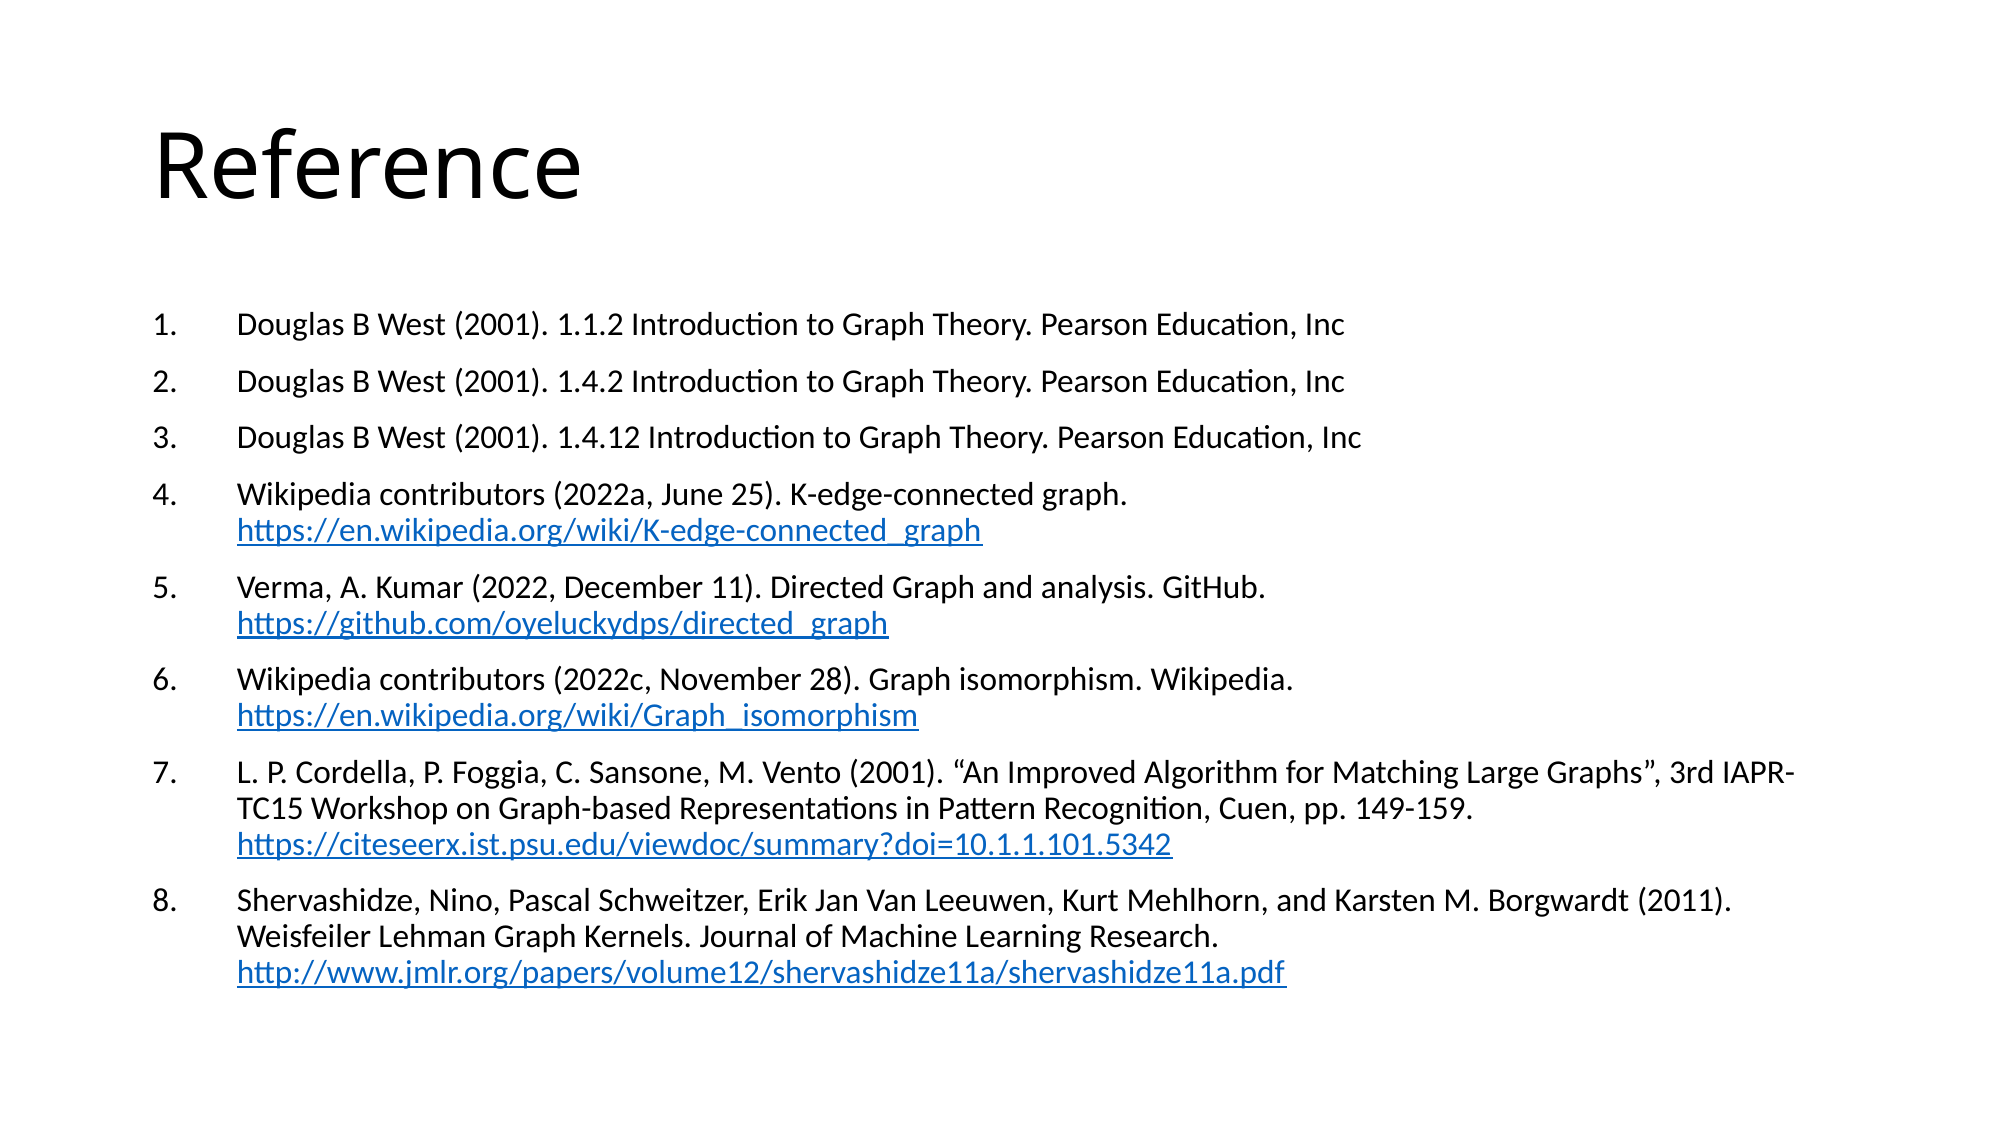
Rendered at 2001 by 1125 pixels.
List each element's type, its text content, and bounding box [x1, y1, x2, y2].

title Reference [137, 59, 1863, 278]
list Douglas B West (2001). 1.1.2 Introduction to Graph Theory. Pearson Education, Inc Douglas B West (2001). 1.4.2 Introduction to Graph Theory. Pearson Education, Inc Douglas B West (2001). 1.4.12 Introduction to Graph Theory. Pearson Education, Inc Wikipedia contributors (2022a, June 25). K-edge-connected graph. https://en.wikipedia.org/wiki/K-edge-connected_graph Verma, A. Kumar (2022, December 11). Directed Graph and analysis. GitHub. https://github.com/oyeluckydps/directed_graph Wikipedia contributors (2022c, November 28). Graph isomorphism. Wikipedia. https://en.wikipedia.org/wiki/Graph_isomorphism L. P. Cordella, P. Foggia, C. Sansone, M. Vento (2001). “An Improved Algorithm for Matching Large Graphs”, 3rd IAPR-TC15 Workshop on Graph-based Representations in Pattern Recognition, Cuen, pp. 149-159. https://citeseerx.ist.psu.edu/viewdoc/summary?doi=10.1.1.101.5342 Shervashidze, Nino, Pascal Schweitzer, Erik Jan Van Leeuwen, Kurt Mehlhorn, and Karsten M. Borgwardt (2011). Weisfeiler Lehman Graph Kernels. Journal of Machine Learning Research. http://www.jmlr.org/papers/volume12/shervashidze11a/shervashidze11a.pdf [137, 299, 1863, 1014]
